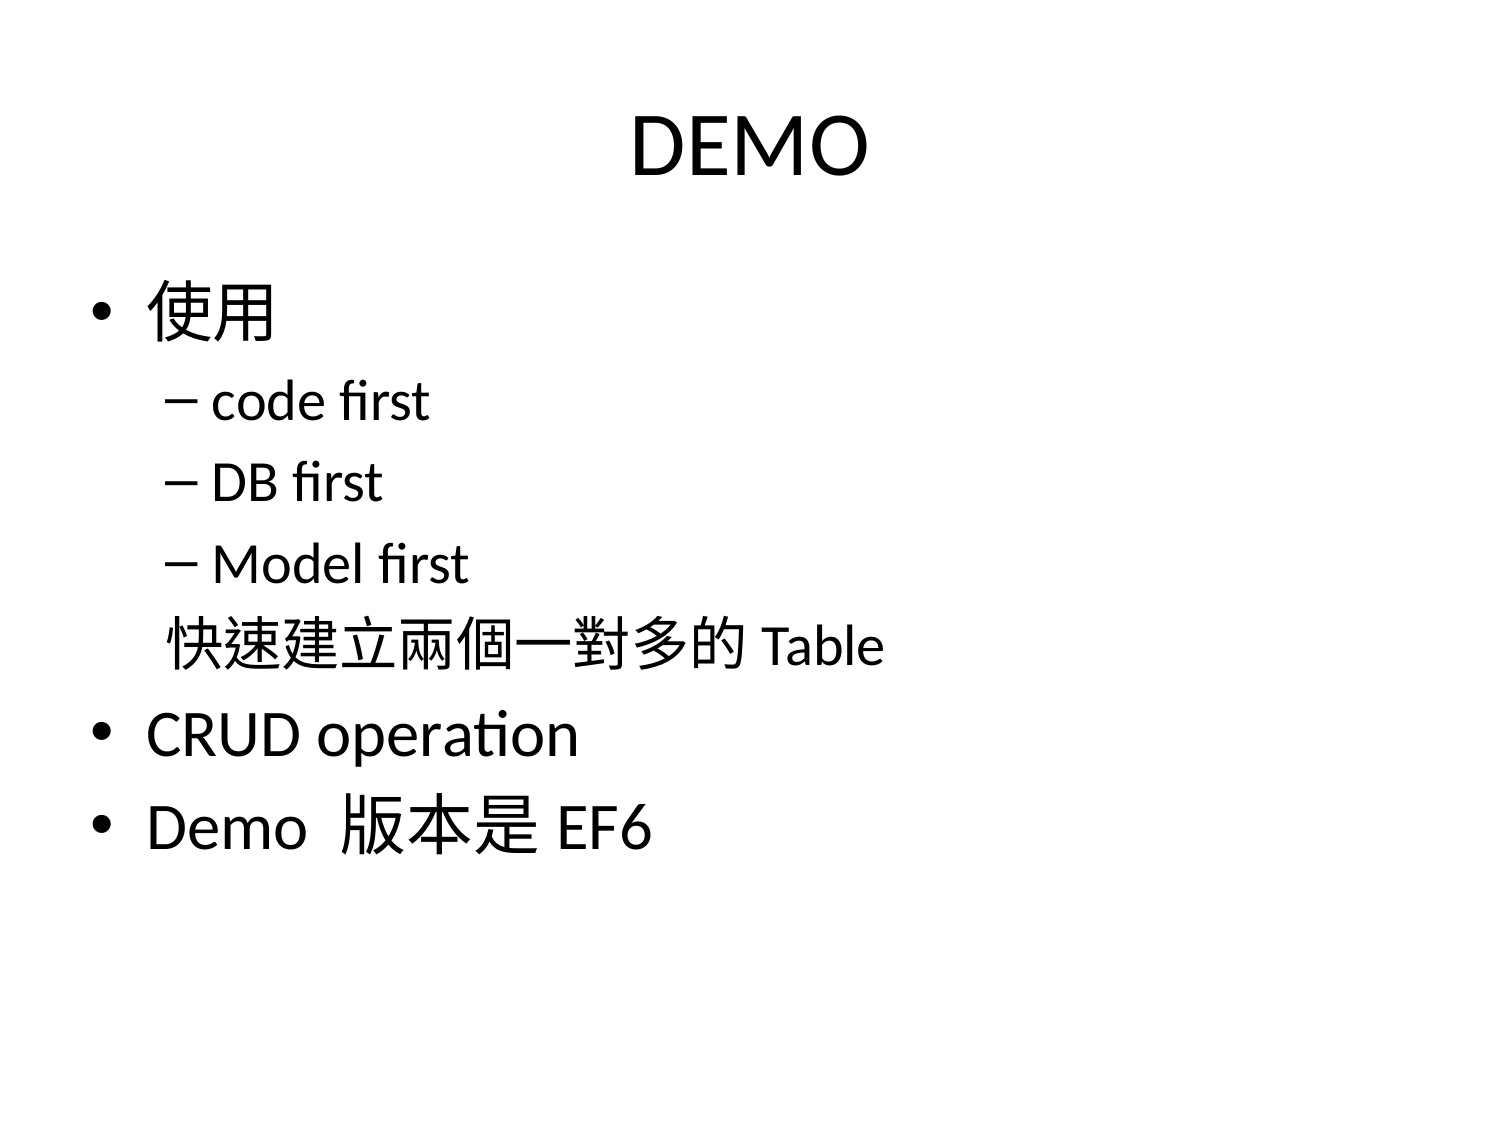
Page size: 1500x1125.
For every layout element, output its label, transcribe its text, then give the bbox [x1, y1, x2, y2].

title DEMO [75, 45, 1425, 233]
list 使用 code first DB first Model first 快速建立兩個一對多的Table CRUD operation Demo 版本是EF6 [75, 262, 1425, 1005]
